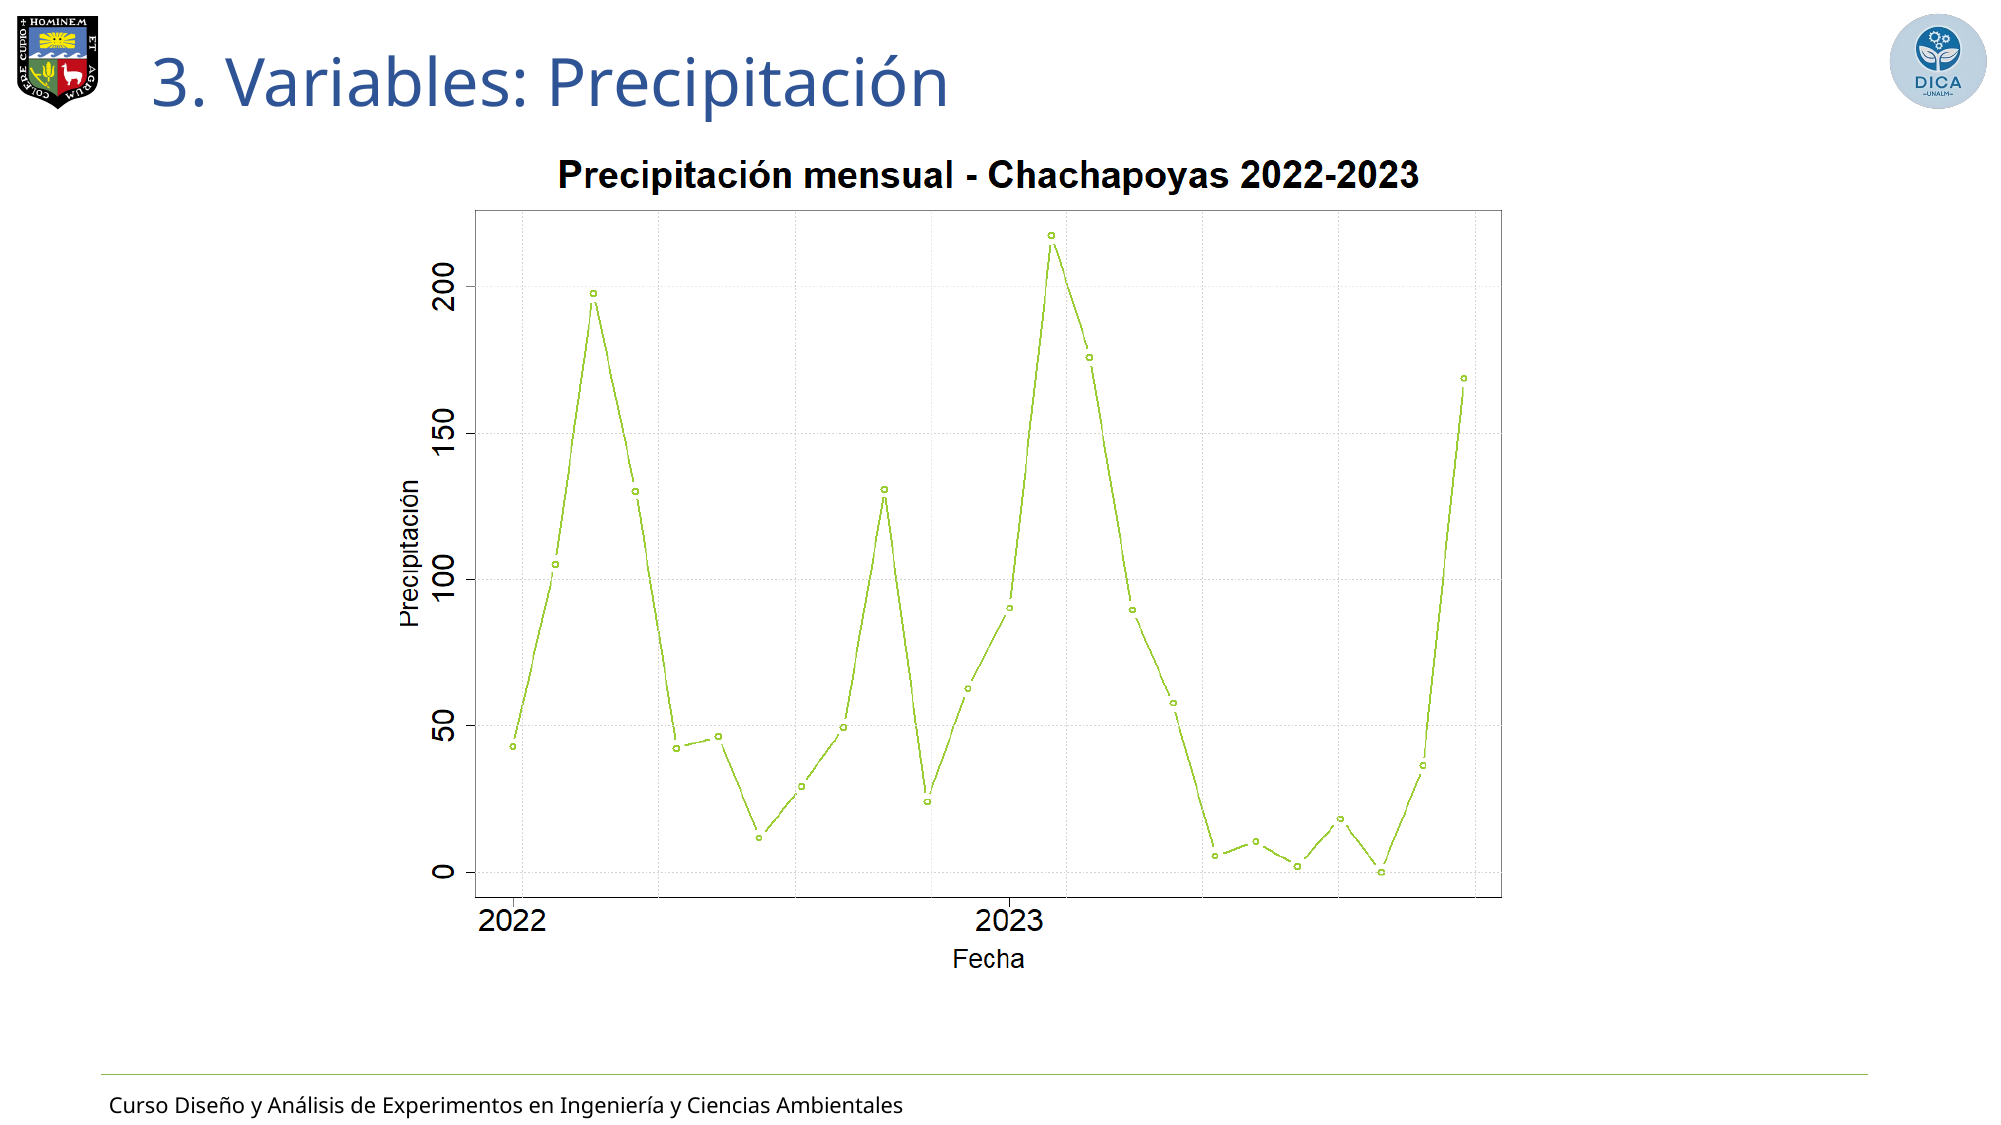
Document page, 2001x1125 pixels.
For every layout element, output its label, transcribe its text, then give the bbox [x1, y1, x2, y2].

picture [399, 135, 1540, 990]
text_box 3. Variables: Precipitación [144, 35, 1890, 126]
text_box Curso Diseño y Análisis de Experimentos en Ingeniería y Ciencias Ambientales [101, 1086, 1840, 1122]
picture [11, 15, 104, 114]
picture [1889, 11, 1988, 110]
